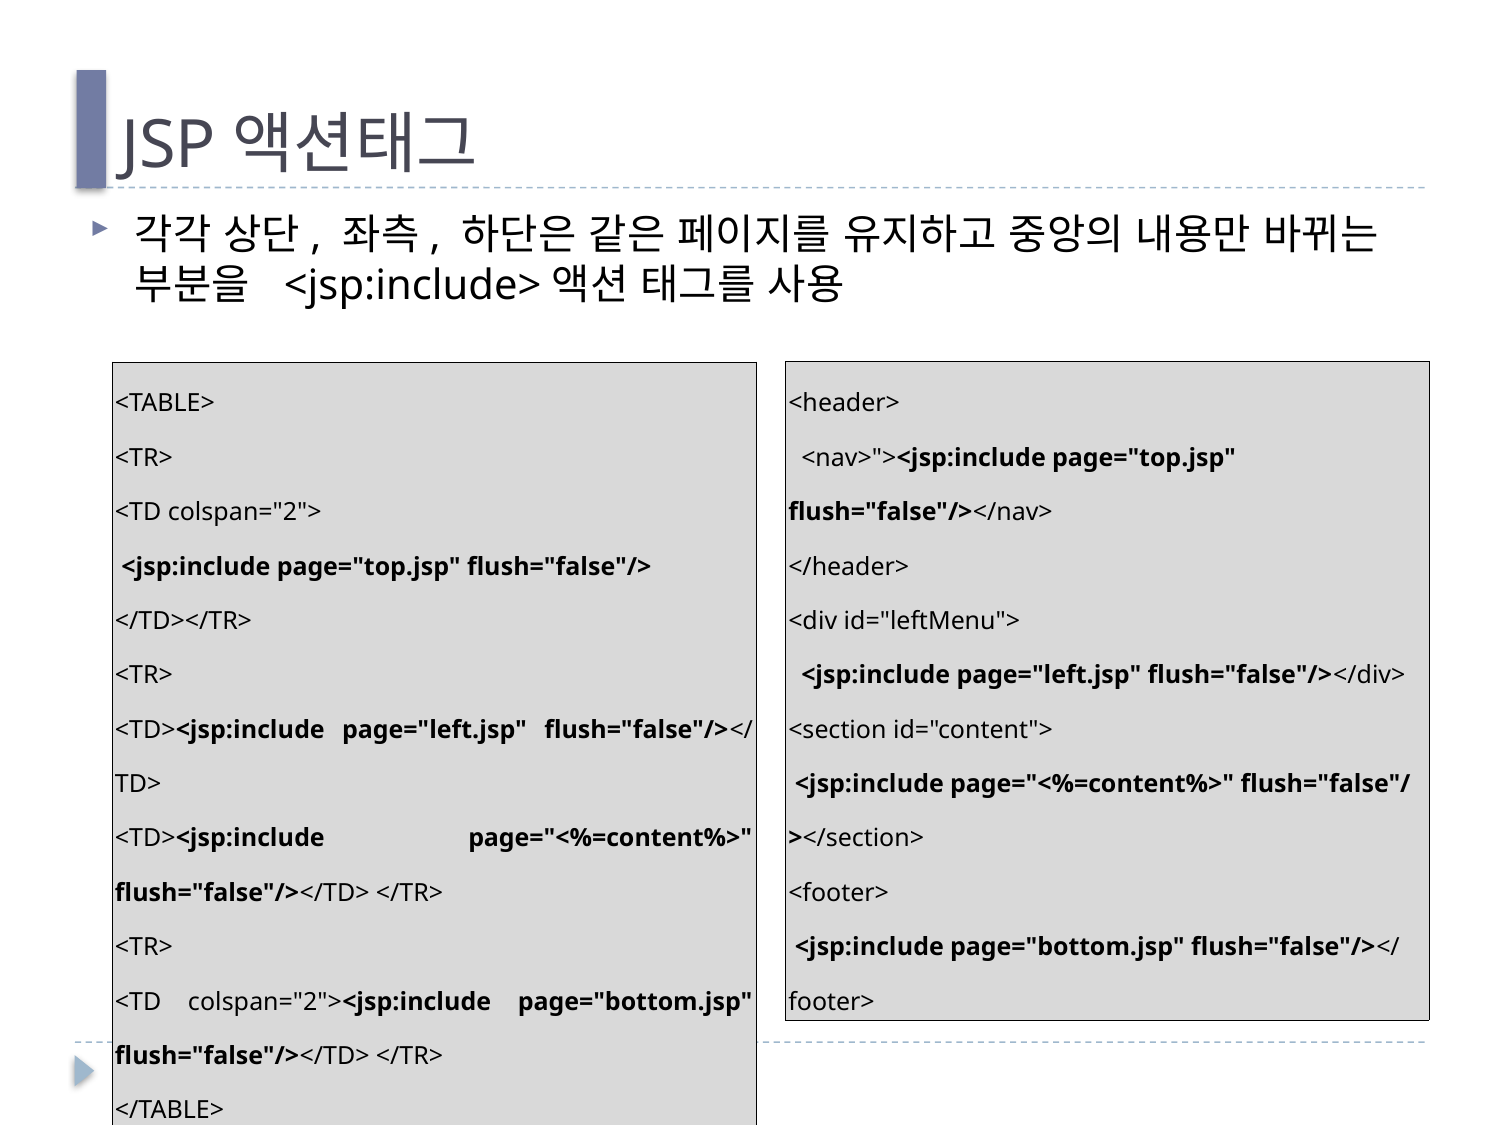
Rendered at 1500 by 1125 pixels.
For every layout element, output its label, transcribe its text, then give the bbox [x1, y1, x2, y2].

text_box [143, 278, 1359, 845]
table_header <TABLE> <TR> <TD colspan="2"> <jsp:include page="top.jsp" flush="false"/> </TD></TR> <TR> <TD><jsp:include page="left.jsp" flush="false"/></TD> <TD><jsp:include page="<%=content%>" flush="false"/></TD> </TR> <TR> <TD colspan="2"><jsp:include page="bottom.jsp" flush="false"/></TD> </TR> </TABLE> [113, 363, 756, 1125]
list 각각 상단, 좌측, 하단은 같은 페이지를 유지하고 중앙의 내용만 바뀌는 부분을 <jsp:include>액션 태그를 사용 [75, 200, 1425, 1010]
table_header <header> <nav>"><jsp:include page="top.jsp" flush="false"/></nav> </header> <div id="leftMenu"> <jsp:include page="left.jsp" flush="false"/></div> <section id="content"> <jsp:include page="<%=content%>" flush="false"/></section> <footer> <jsp:include page="bottom.jsp" flush="false"/></footer> [786, 362, 1429, 1020]
title JSP액션태그 [106, 70, 1425, 189]
